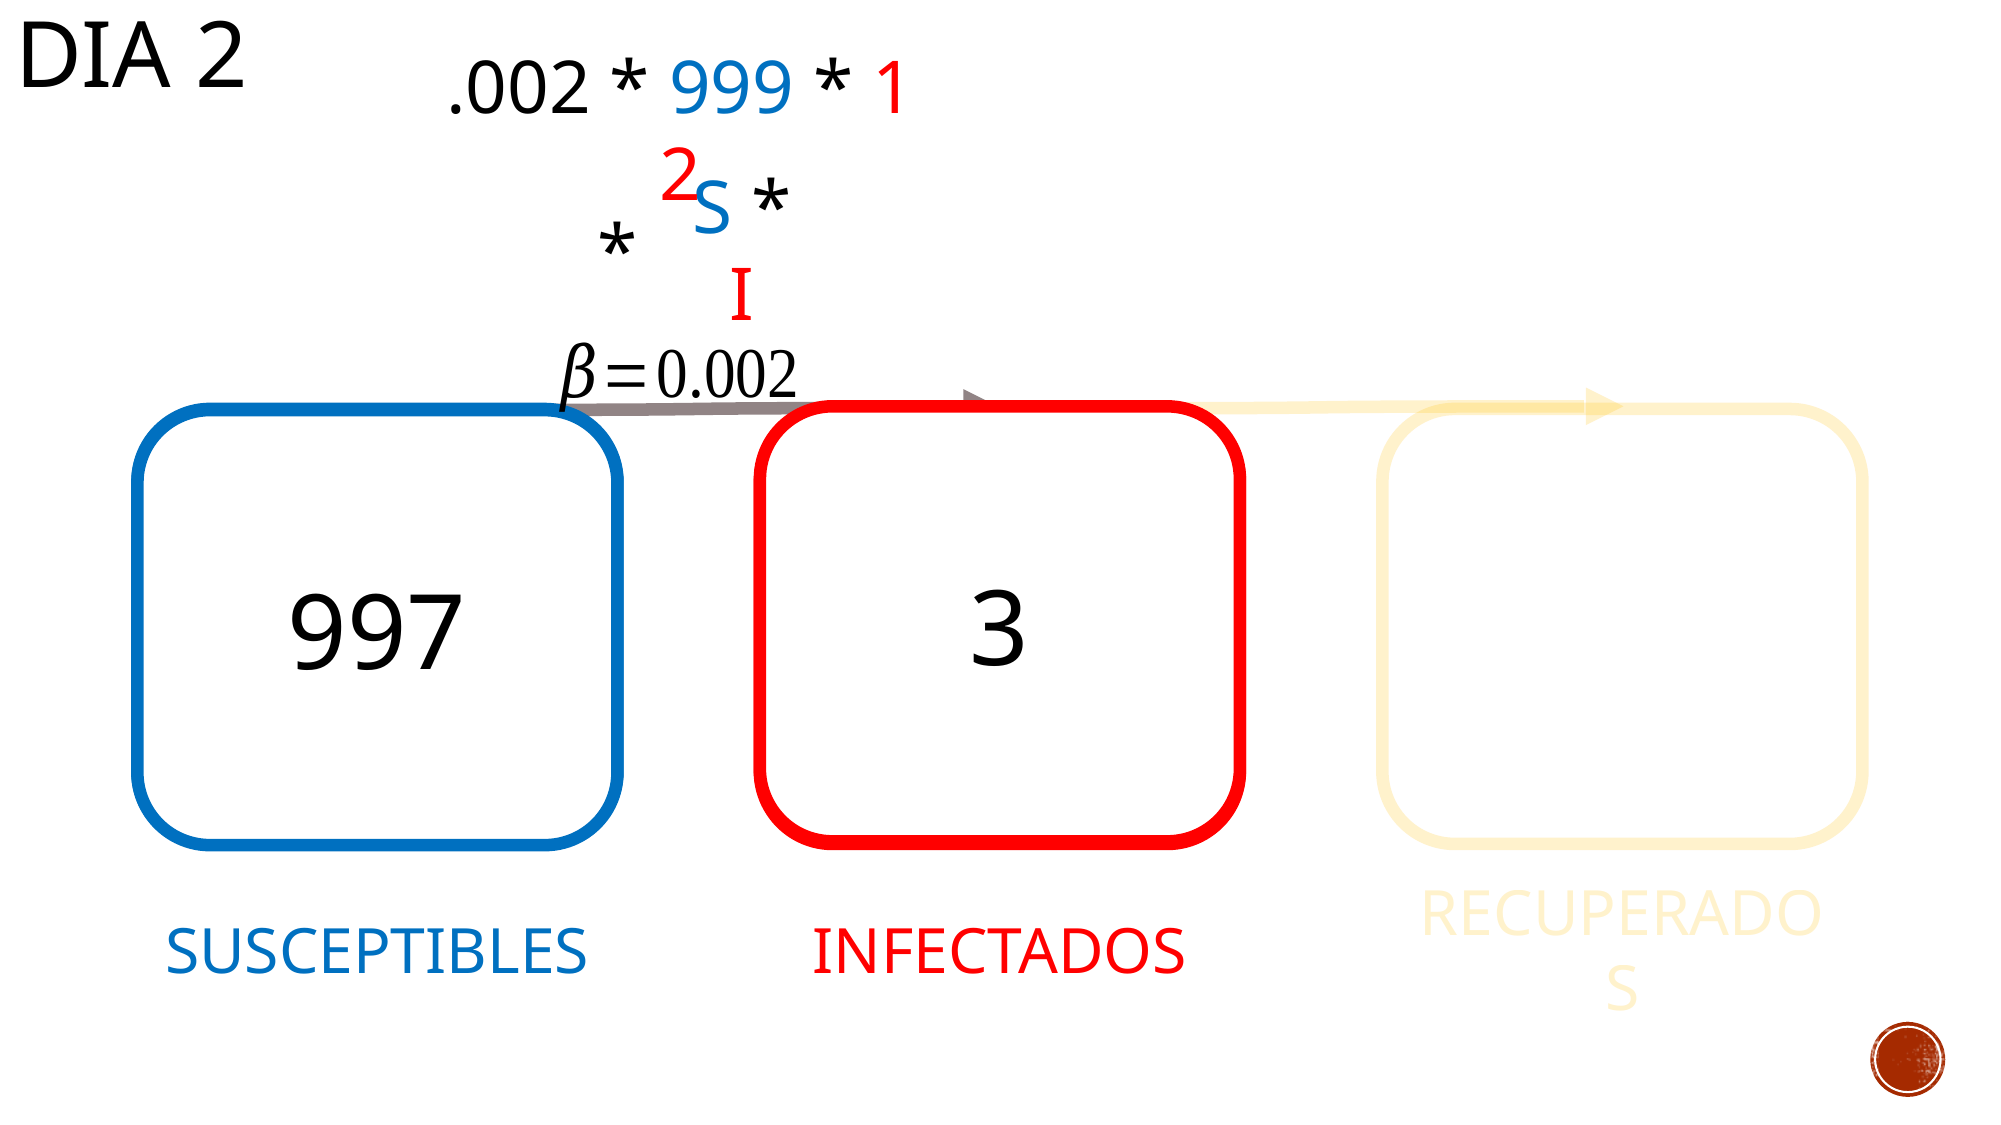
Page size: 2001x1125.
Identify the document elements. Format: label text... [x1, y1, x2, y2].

text_box S * I [658, 206, 827, 289]
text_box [138, 407, 1861, 1016]
text_box DIA 2 [0, 0, 1725, 115]
